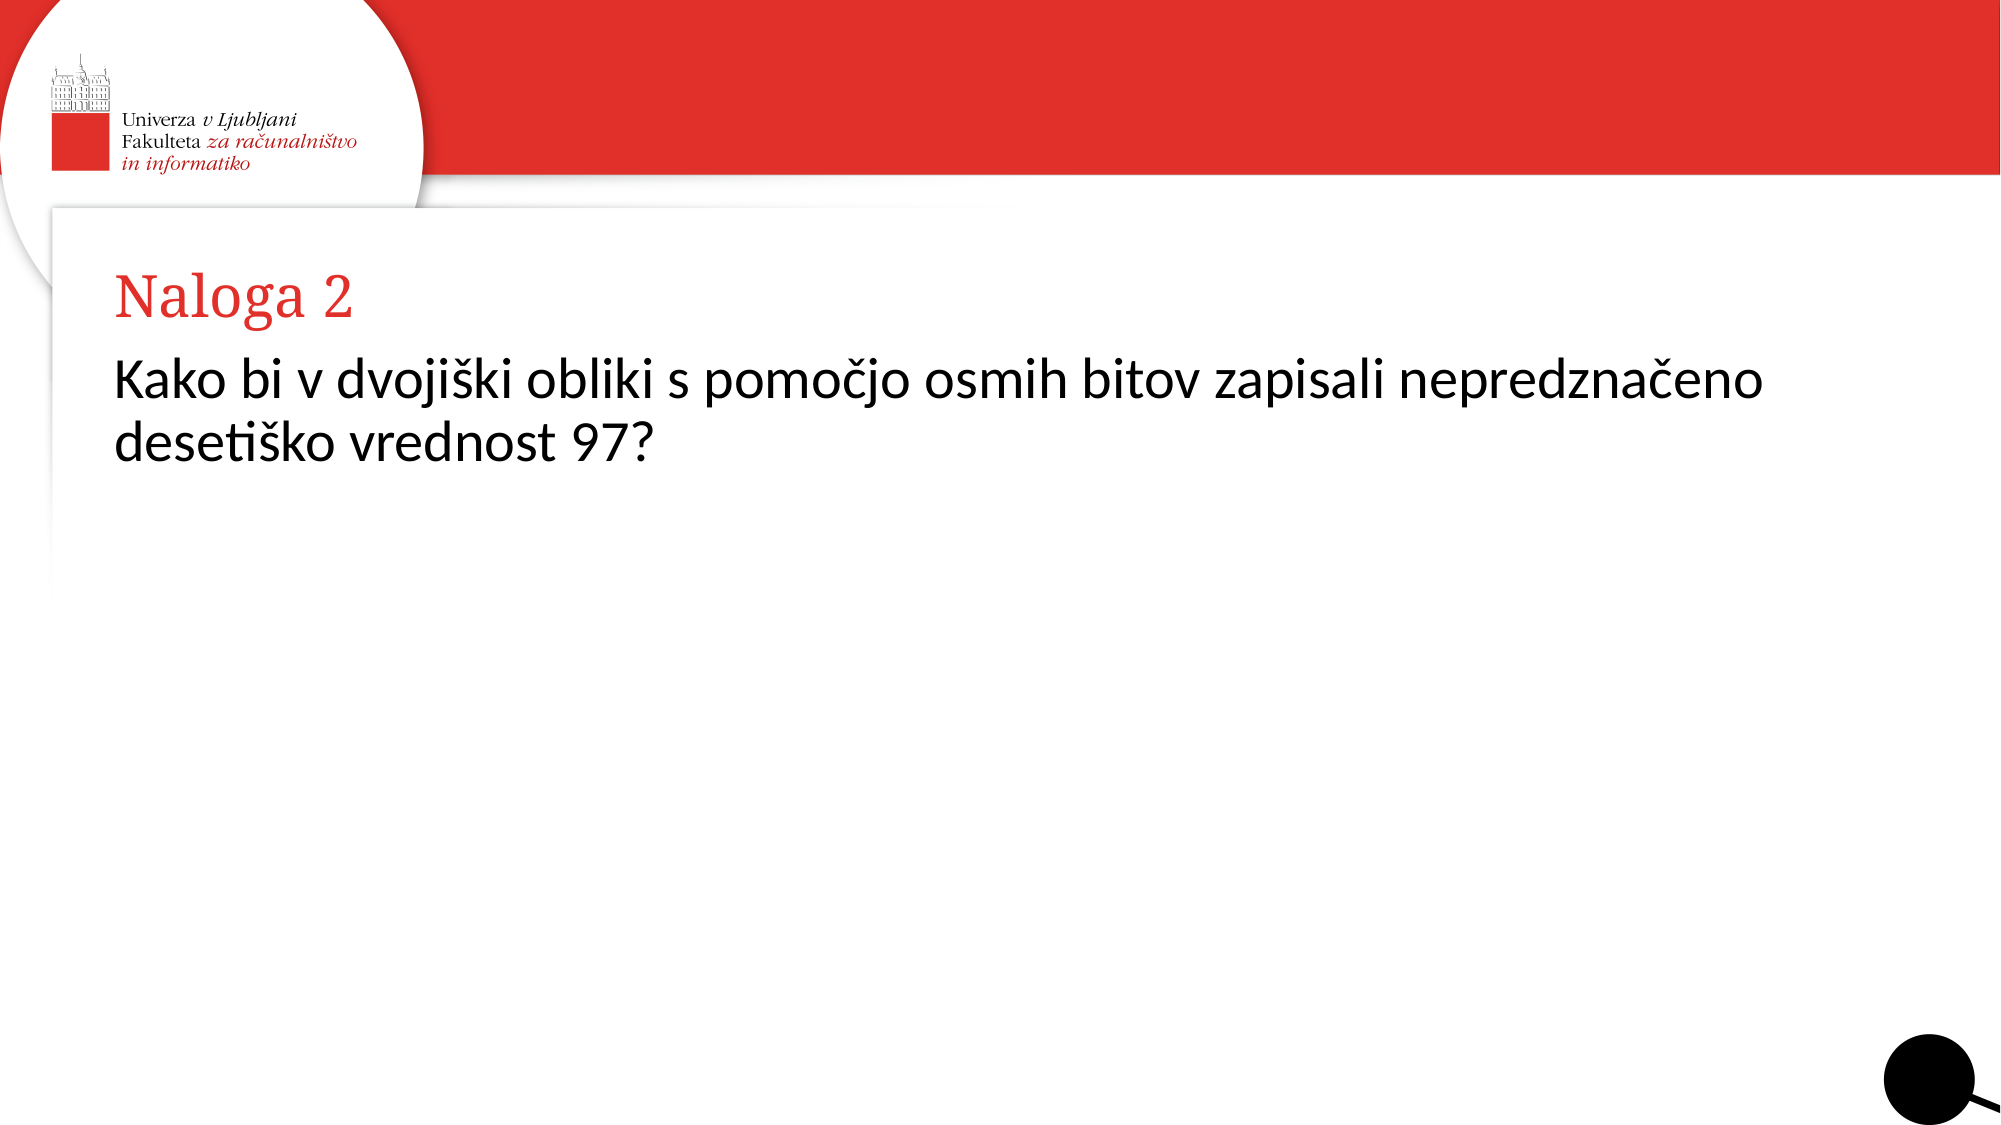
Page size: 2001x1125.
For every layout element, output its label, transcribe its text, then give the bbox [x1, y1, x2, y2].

picture [0, 0, 2001, 1125]
title Naloga 2 [99, 257, 1797, 340]
list Kako bi v dvojiški obliki s pomočjo osmih bitov zapisali nepredznačeno desetiško vrednost 97? [99, 340, 1797, 1032]
